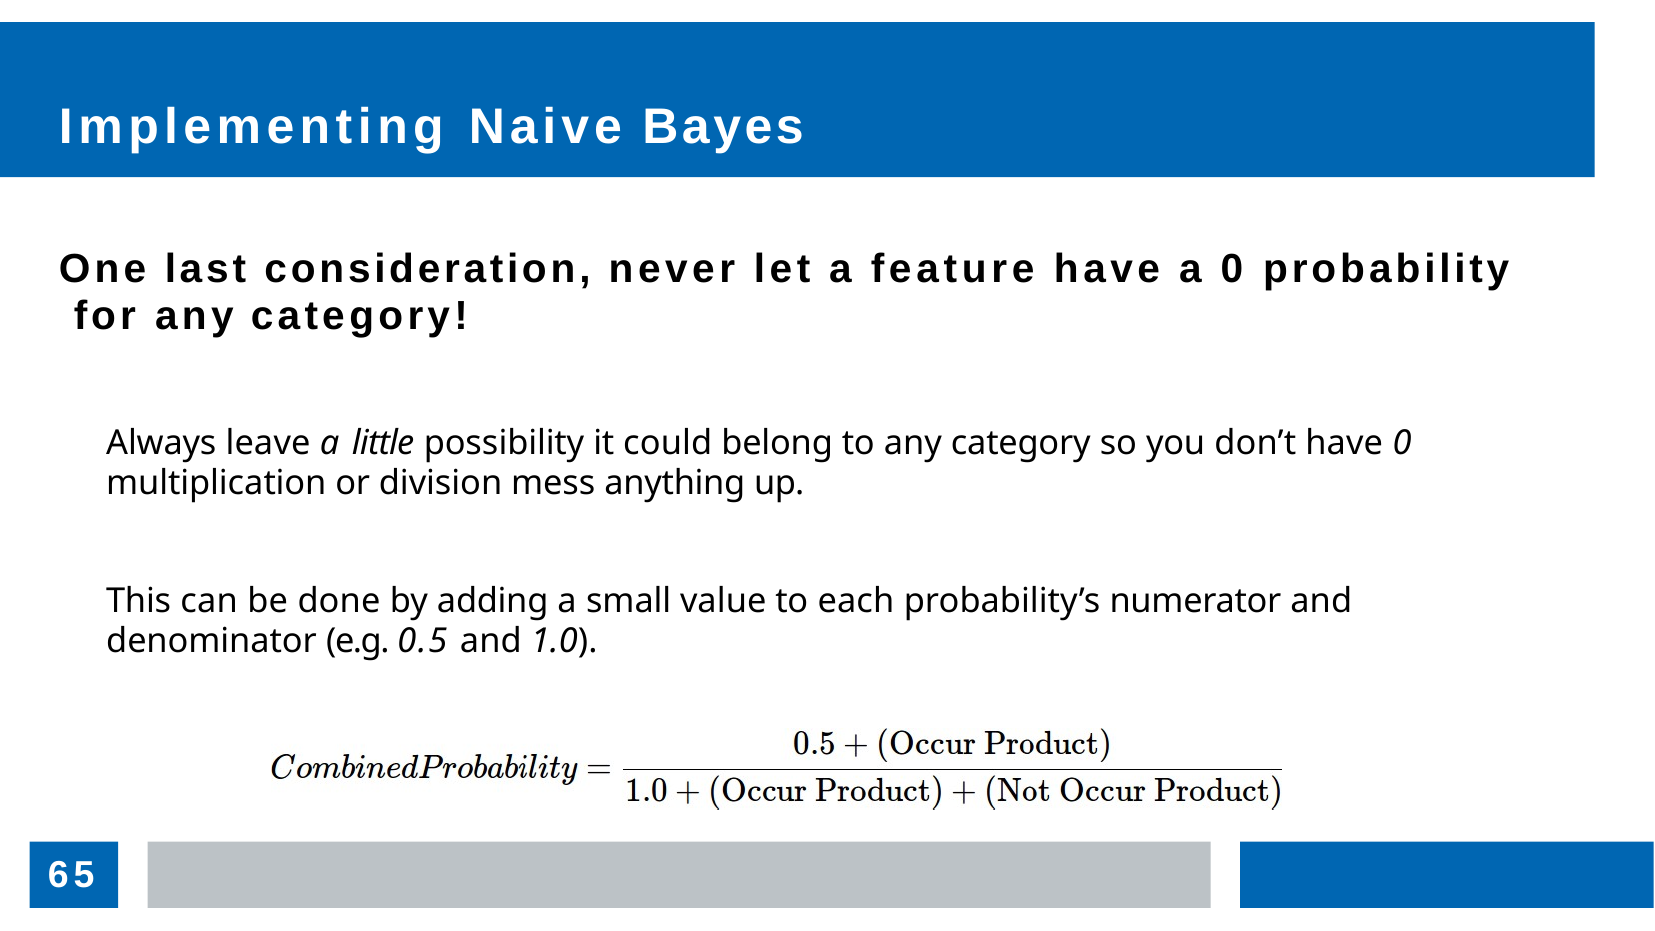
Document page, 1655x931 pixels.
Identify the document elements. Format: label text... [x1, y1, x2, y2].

title Implementing Naive Bayes [56, 91, 813, 238]
slide_number 65 [43, 850, 104, 931]
text_box [271, 728, 1282, 810]
text_box One last consideration, never let a feature have a 0 probability for any category! Always leave a little possibility it could belong to any category so you don’t have 0 multiplication or division mess anything up. This can be done by adding a small value to each probability’s numerator and denominator (e.g. 0.5 and 1.0). [56, 238, 1531, 660]
